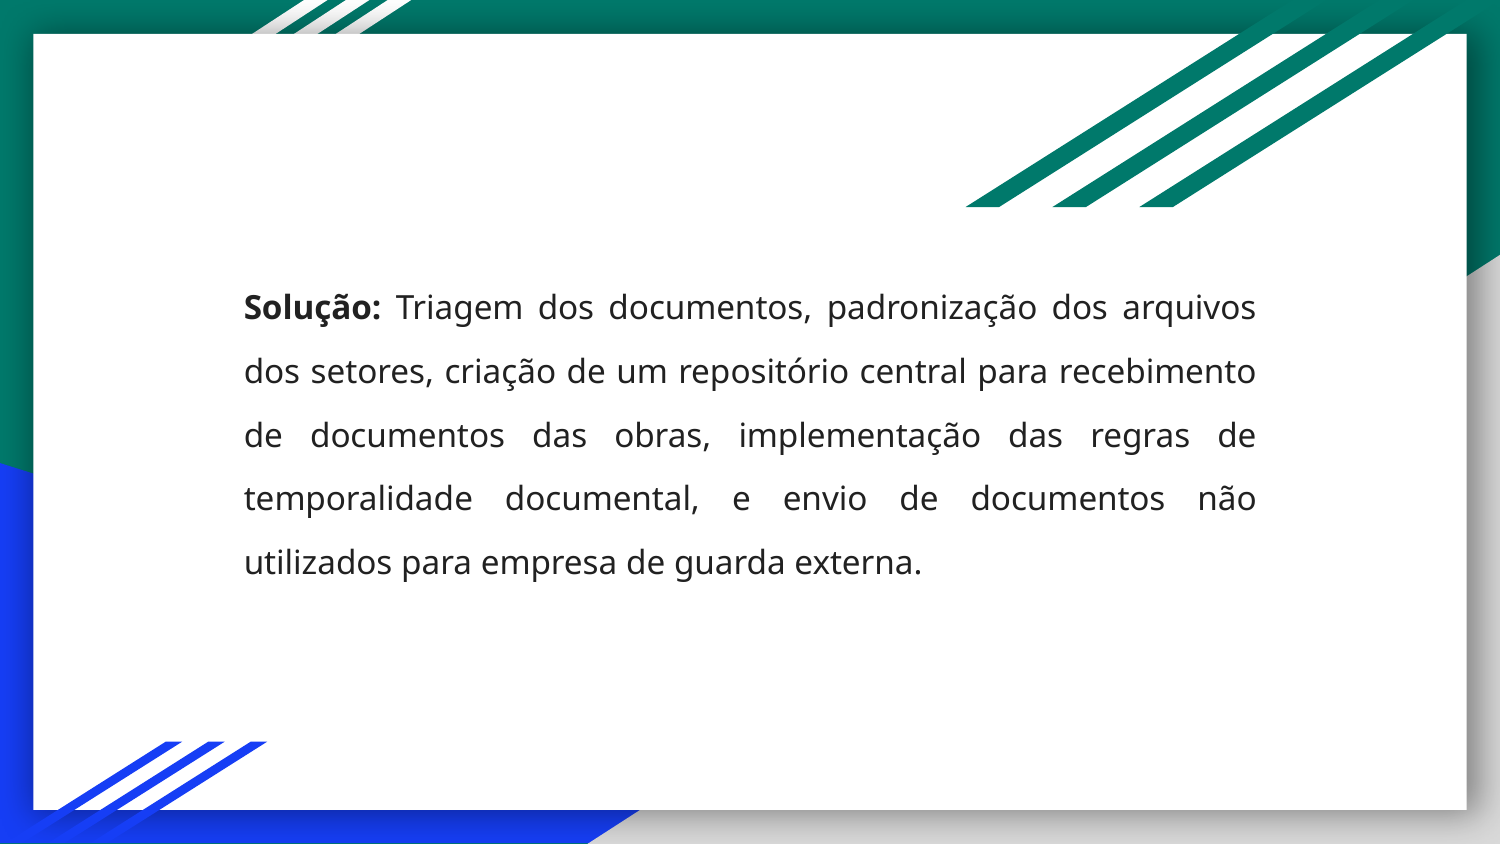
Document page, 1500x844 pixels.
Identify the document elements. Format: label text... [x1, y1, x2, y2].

title Solução: Triagem dos documentos, padronização dos arquivos dos setores, criação de um repositório central para recebimento de documentos das obras, implementação das regras de temporalidade documental, e envio de documentos não utilizados para empresa de guarda externa. [228, 213, 1274, 630]
